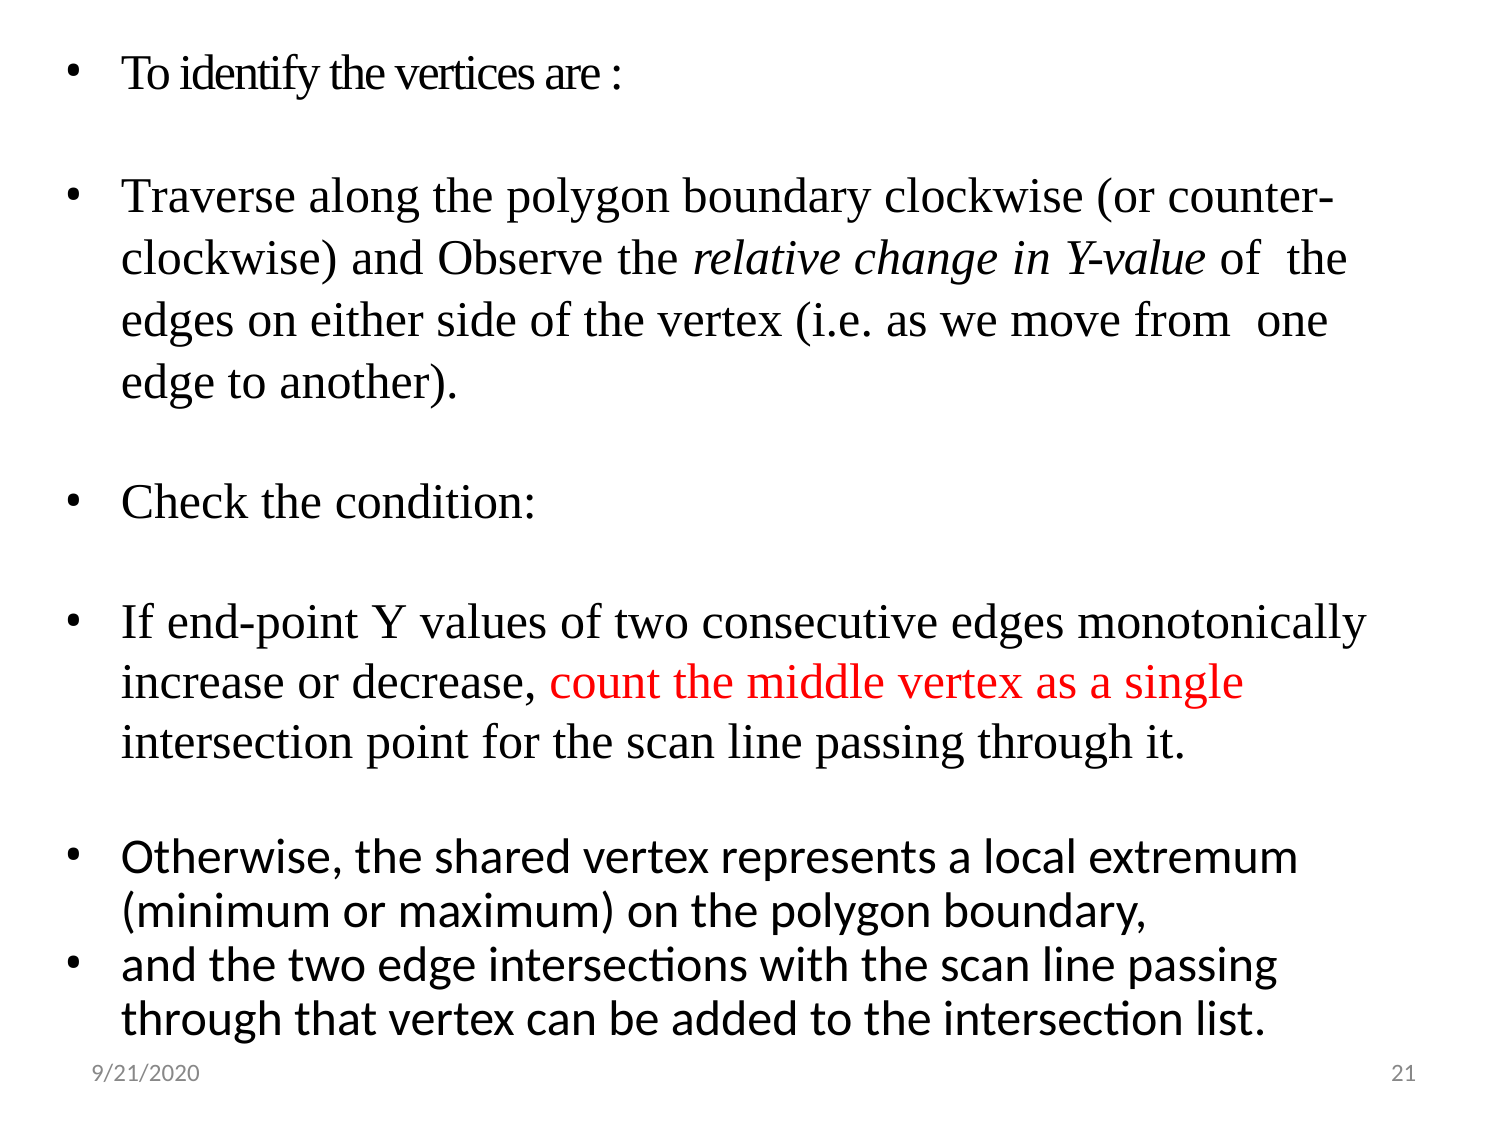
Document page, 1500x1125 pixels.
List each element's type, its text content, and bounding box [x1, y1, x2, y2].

slide_number 21 [1384, 1060, 1423, 1125]
text_box 9/21/2020 [88, 1060, 202, 1087]
text_box To identify the vertices are : Traverse along the polygon boundary clockwise (or counter- clockwise) and Observe the relative change in Y-value of the edges on either side of the vertex (i.e. as we move from one edge to another). Check the condition: If end-point Y values of two consecutive edges monotonically increase or decrease, count the middle vertex as a single intersection point for the scan line passing through it. Otherwise, the shared vertex represents a local extremum (minimum or maximum) on the polygon boundary, and the two edge intersections with the scan line passing through that vertex can be added to the intersection list. [62, 37, 1463, 1046]
